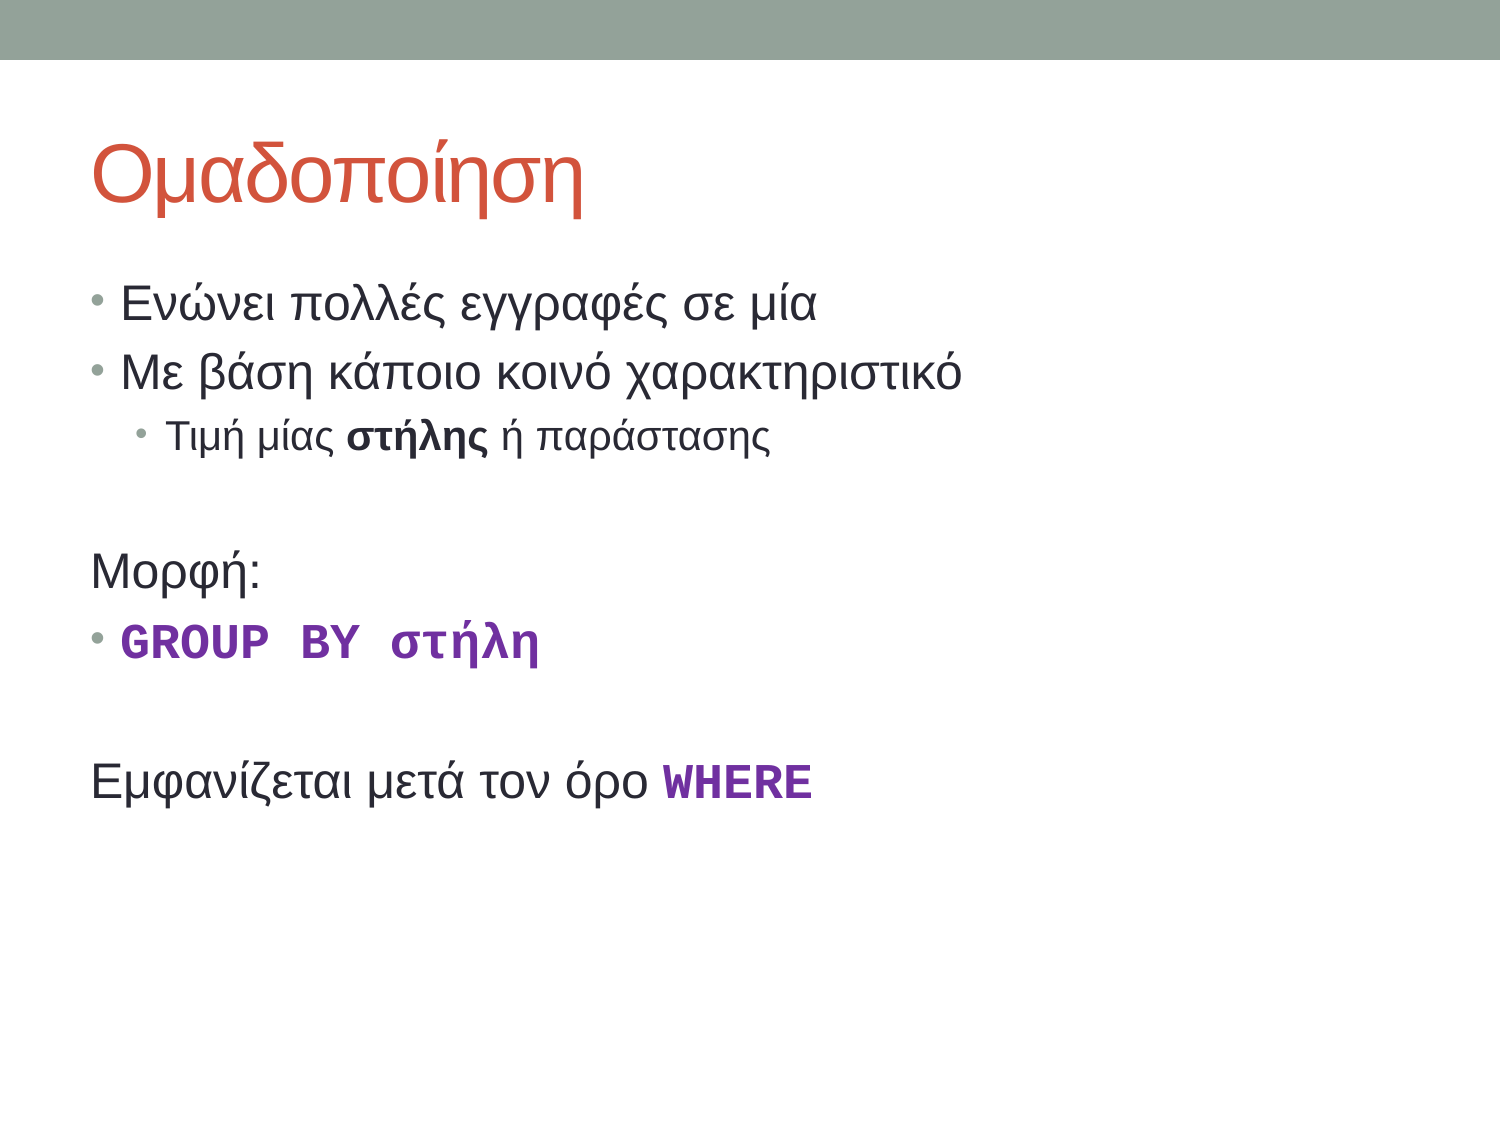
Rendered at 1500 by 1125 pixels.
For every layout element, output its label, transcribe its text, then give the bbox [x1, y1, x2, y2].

list Ενώνει πολλές εγγραφές σε μία Με βάση κάποιο κοινό χαρακτηριστικό Τιμή μίας στήλης ή παράστασης Μορφή: GROUP BY στήλη Εμφανίζεται μετά τον όρο WHERE [75, 262, 1425, 1063]
title Ομαδοποίηση [75, 87, 1425, 250]
